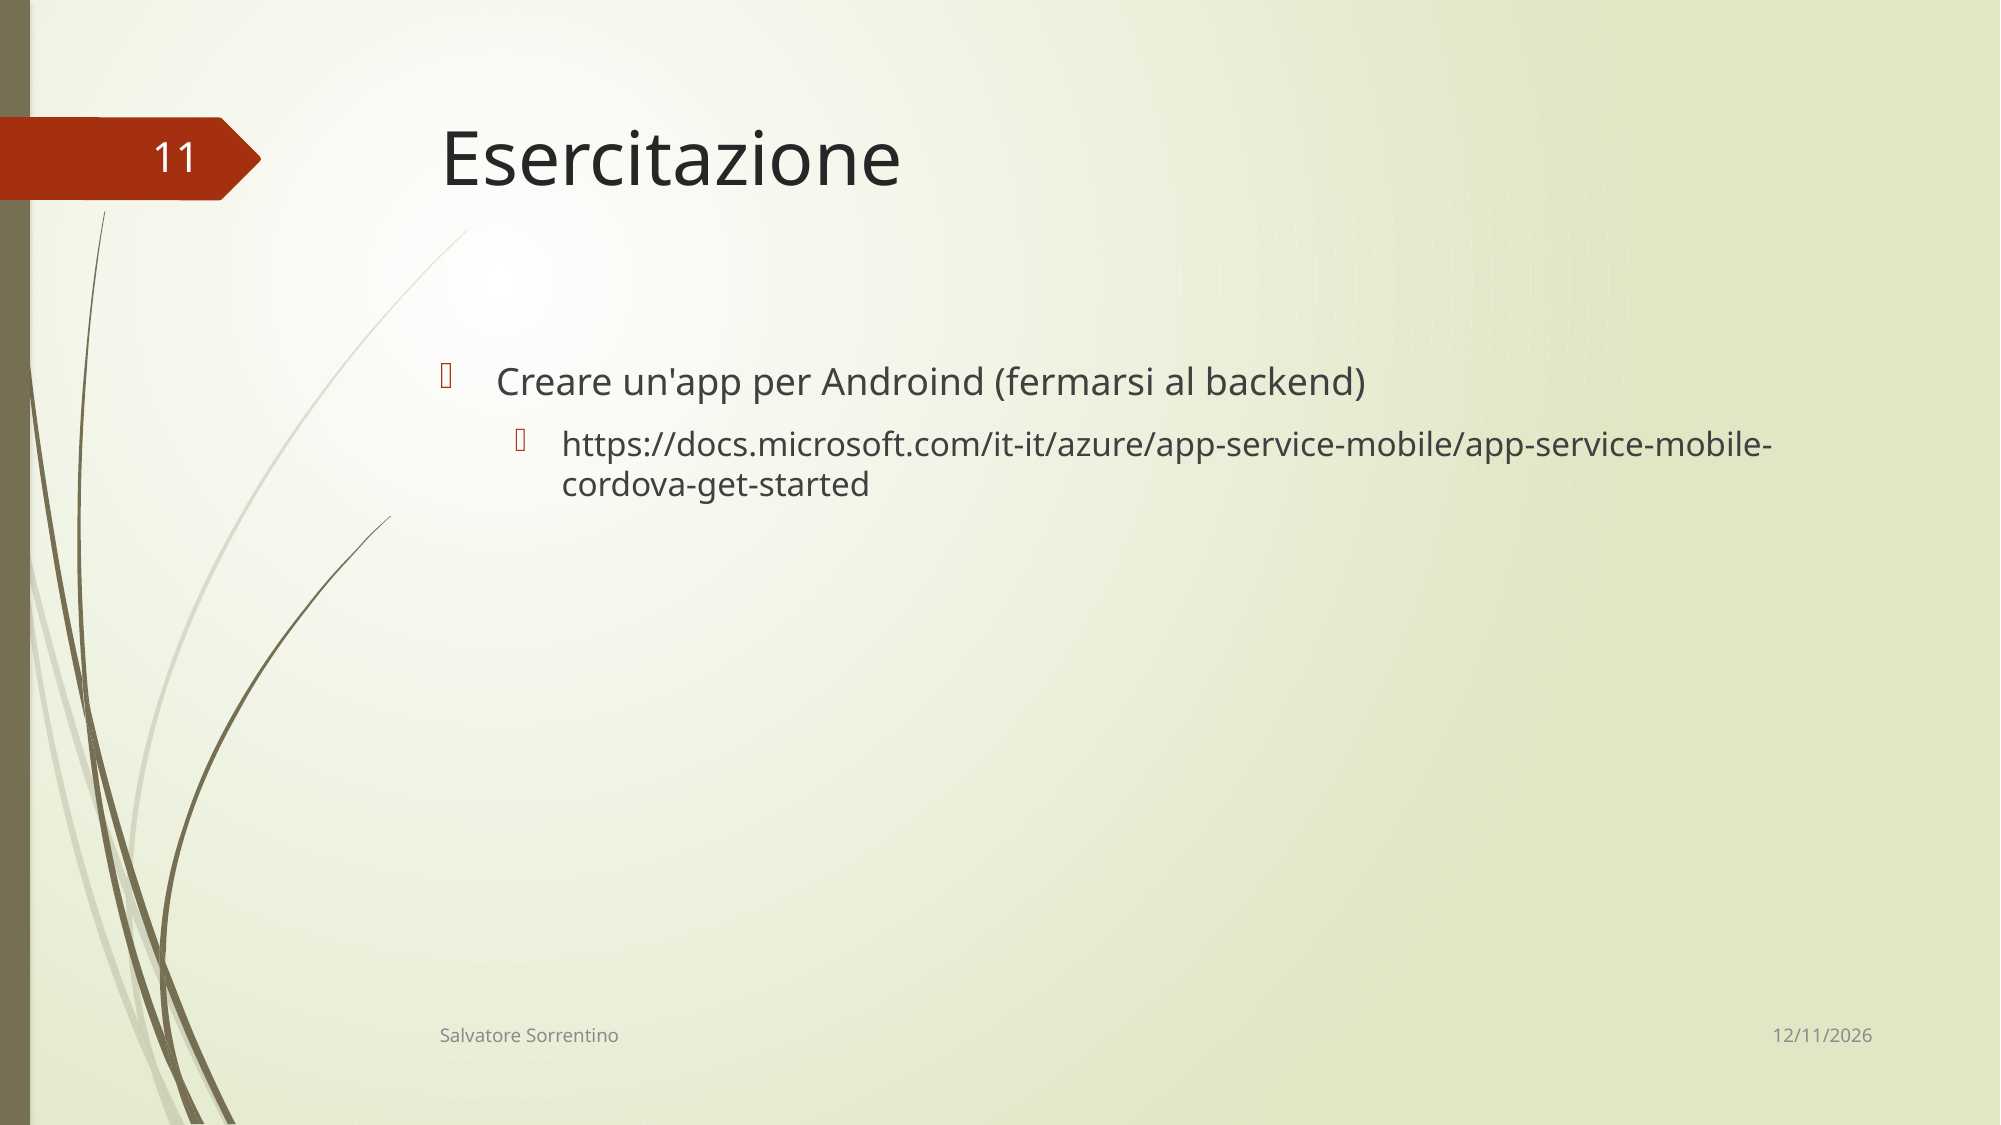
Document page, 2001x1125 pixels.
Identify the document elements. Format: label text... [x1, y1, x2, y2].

slide_number 11 [87, 129, 216, 190]
list Creare un'app per Androind (fermarsi al backend) https://docs.microsoft.com/it-it/azure/app-service-mobile/app-service-mobile-cordova-get-started [424, 350, 1888, 970]
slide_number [1699, 1005, 1888, 1067]
title Esercitazione [425, 102, 1888, 313]
footer Salvatore Sorrentino [424, 1006, 1675, 1067]
